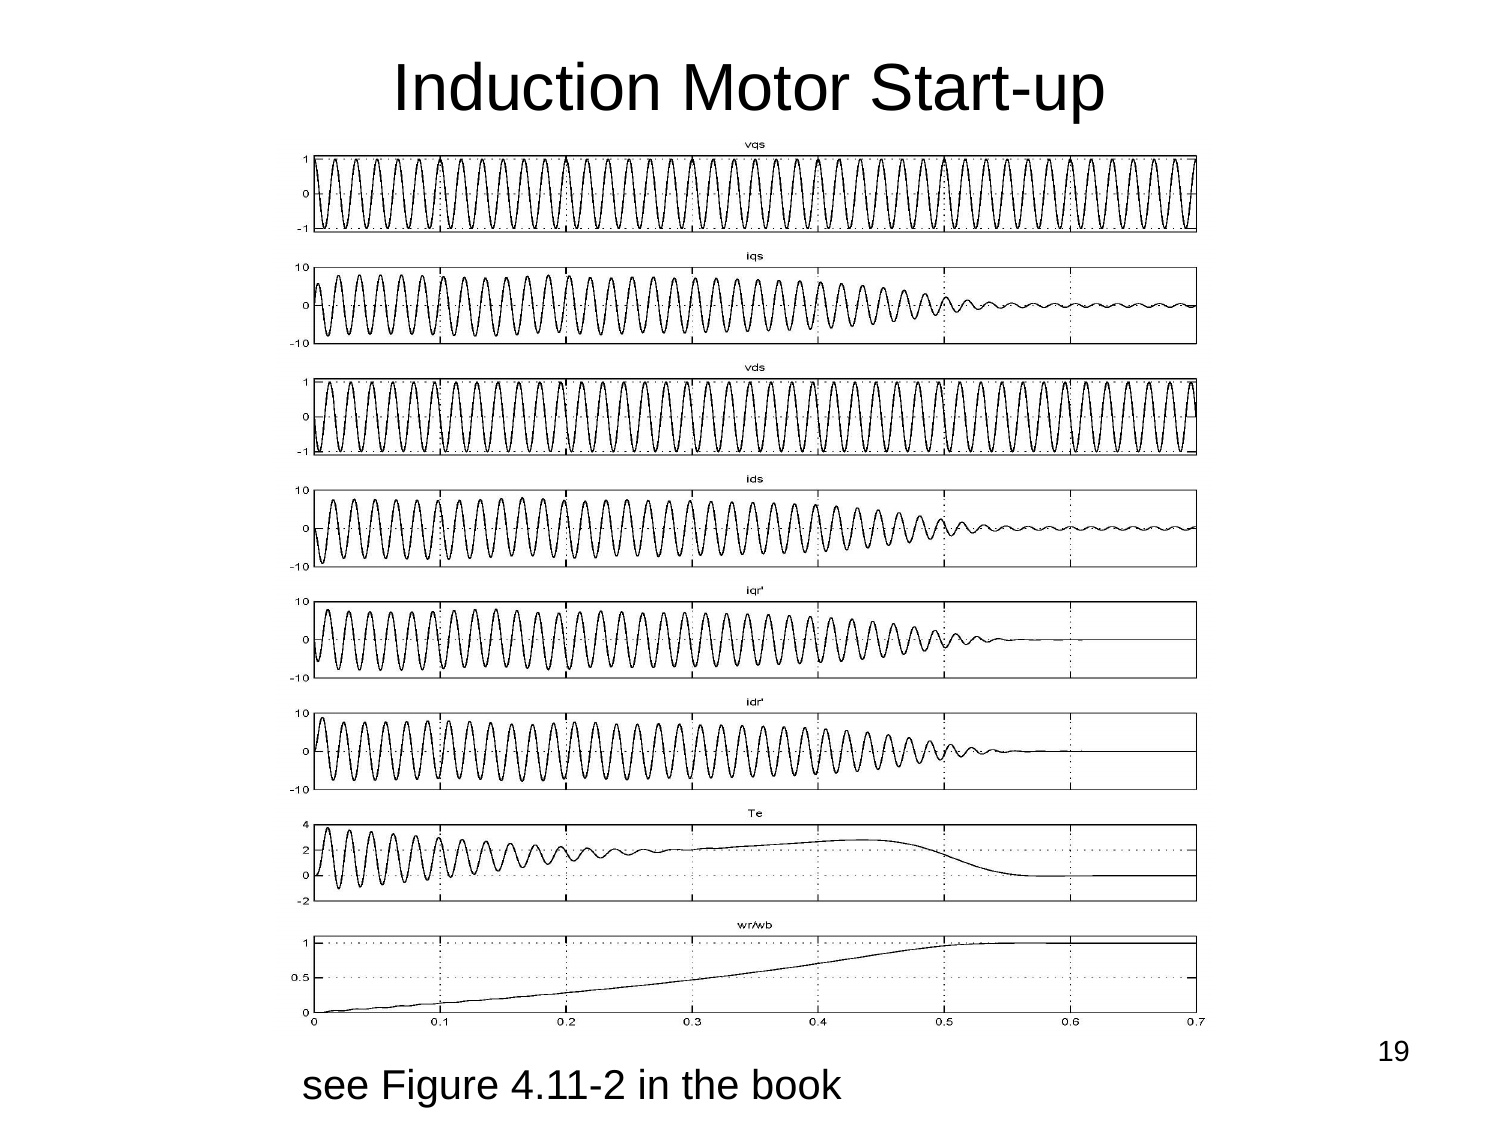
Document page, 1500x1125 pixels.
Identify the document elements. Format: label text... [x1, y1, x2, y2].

slide_number 19 [1074, 1024, 1426, 1103]
title Induction Motor Start-up [24, 37, 1476, 131]
text_box see Figure 4.11-2 in the book [287, 1050, 878, 1115]
picture [274, 137, 1213, 1038]
